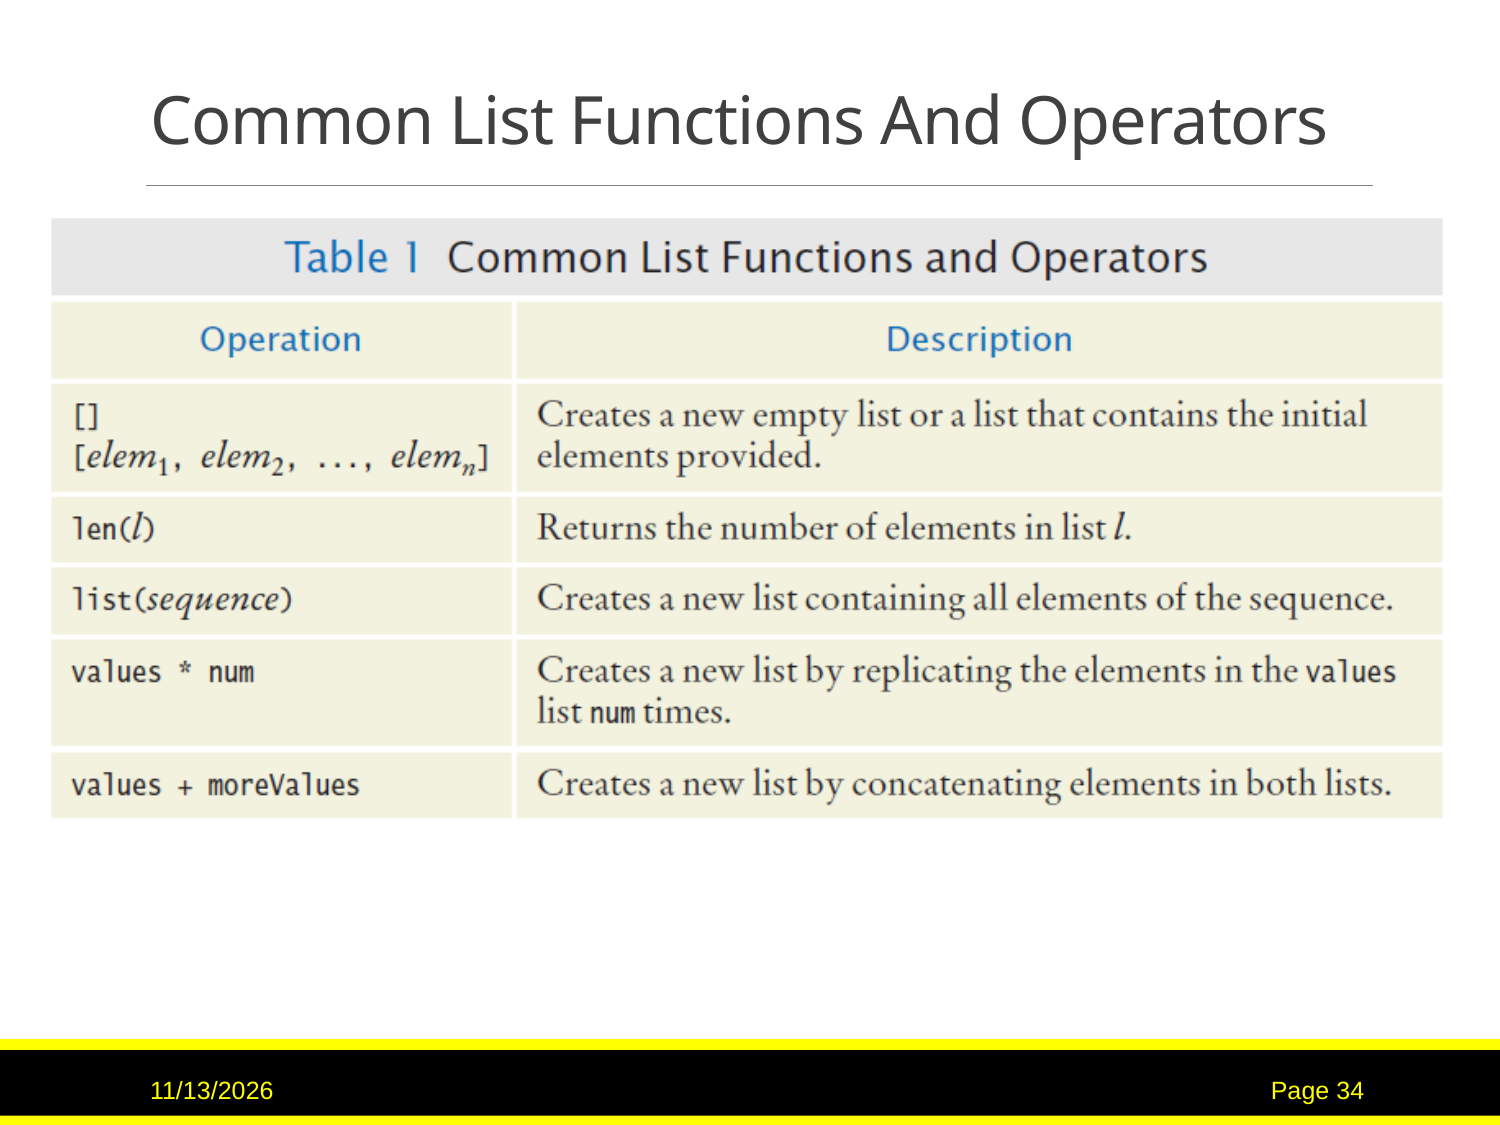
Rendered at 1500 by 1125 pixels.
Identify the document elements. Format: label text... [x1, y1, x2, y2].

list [36, 211, 1452, 826]
slide_number Page 34 [1218, 1059, 1380, 1120]
title Common List Functions And Operators [135, 47, 1373, 167]
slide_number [135, 1059, 440, 1120]
